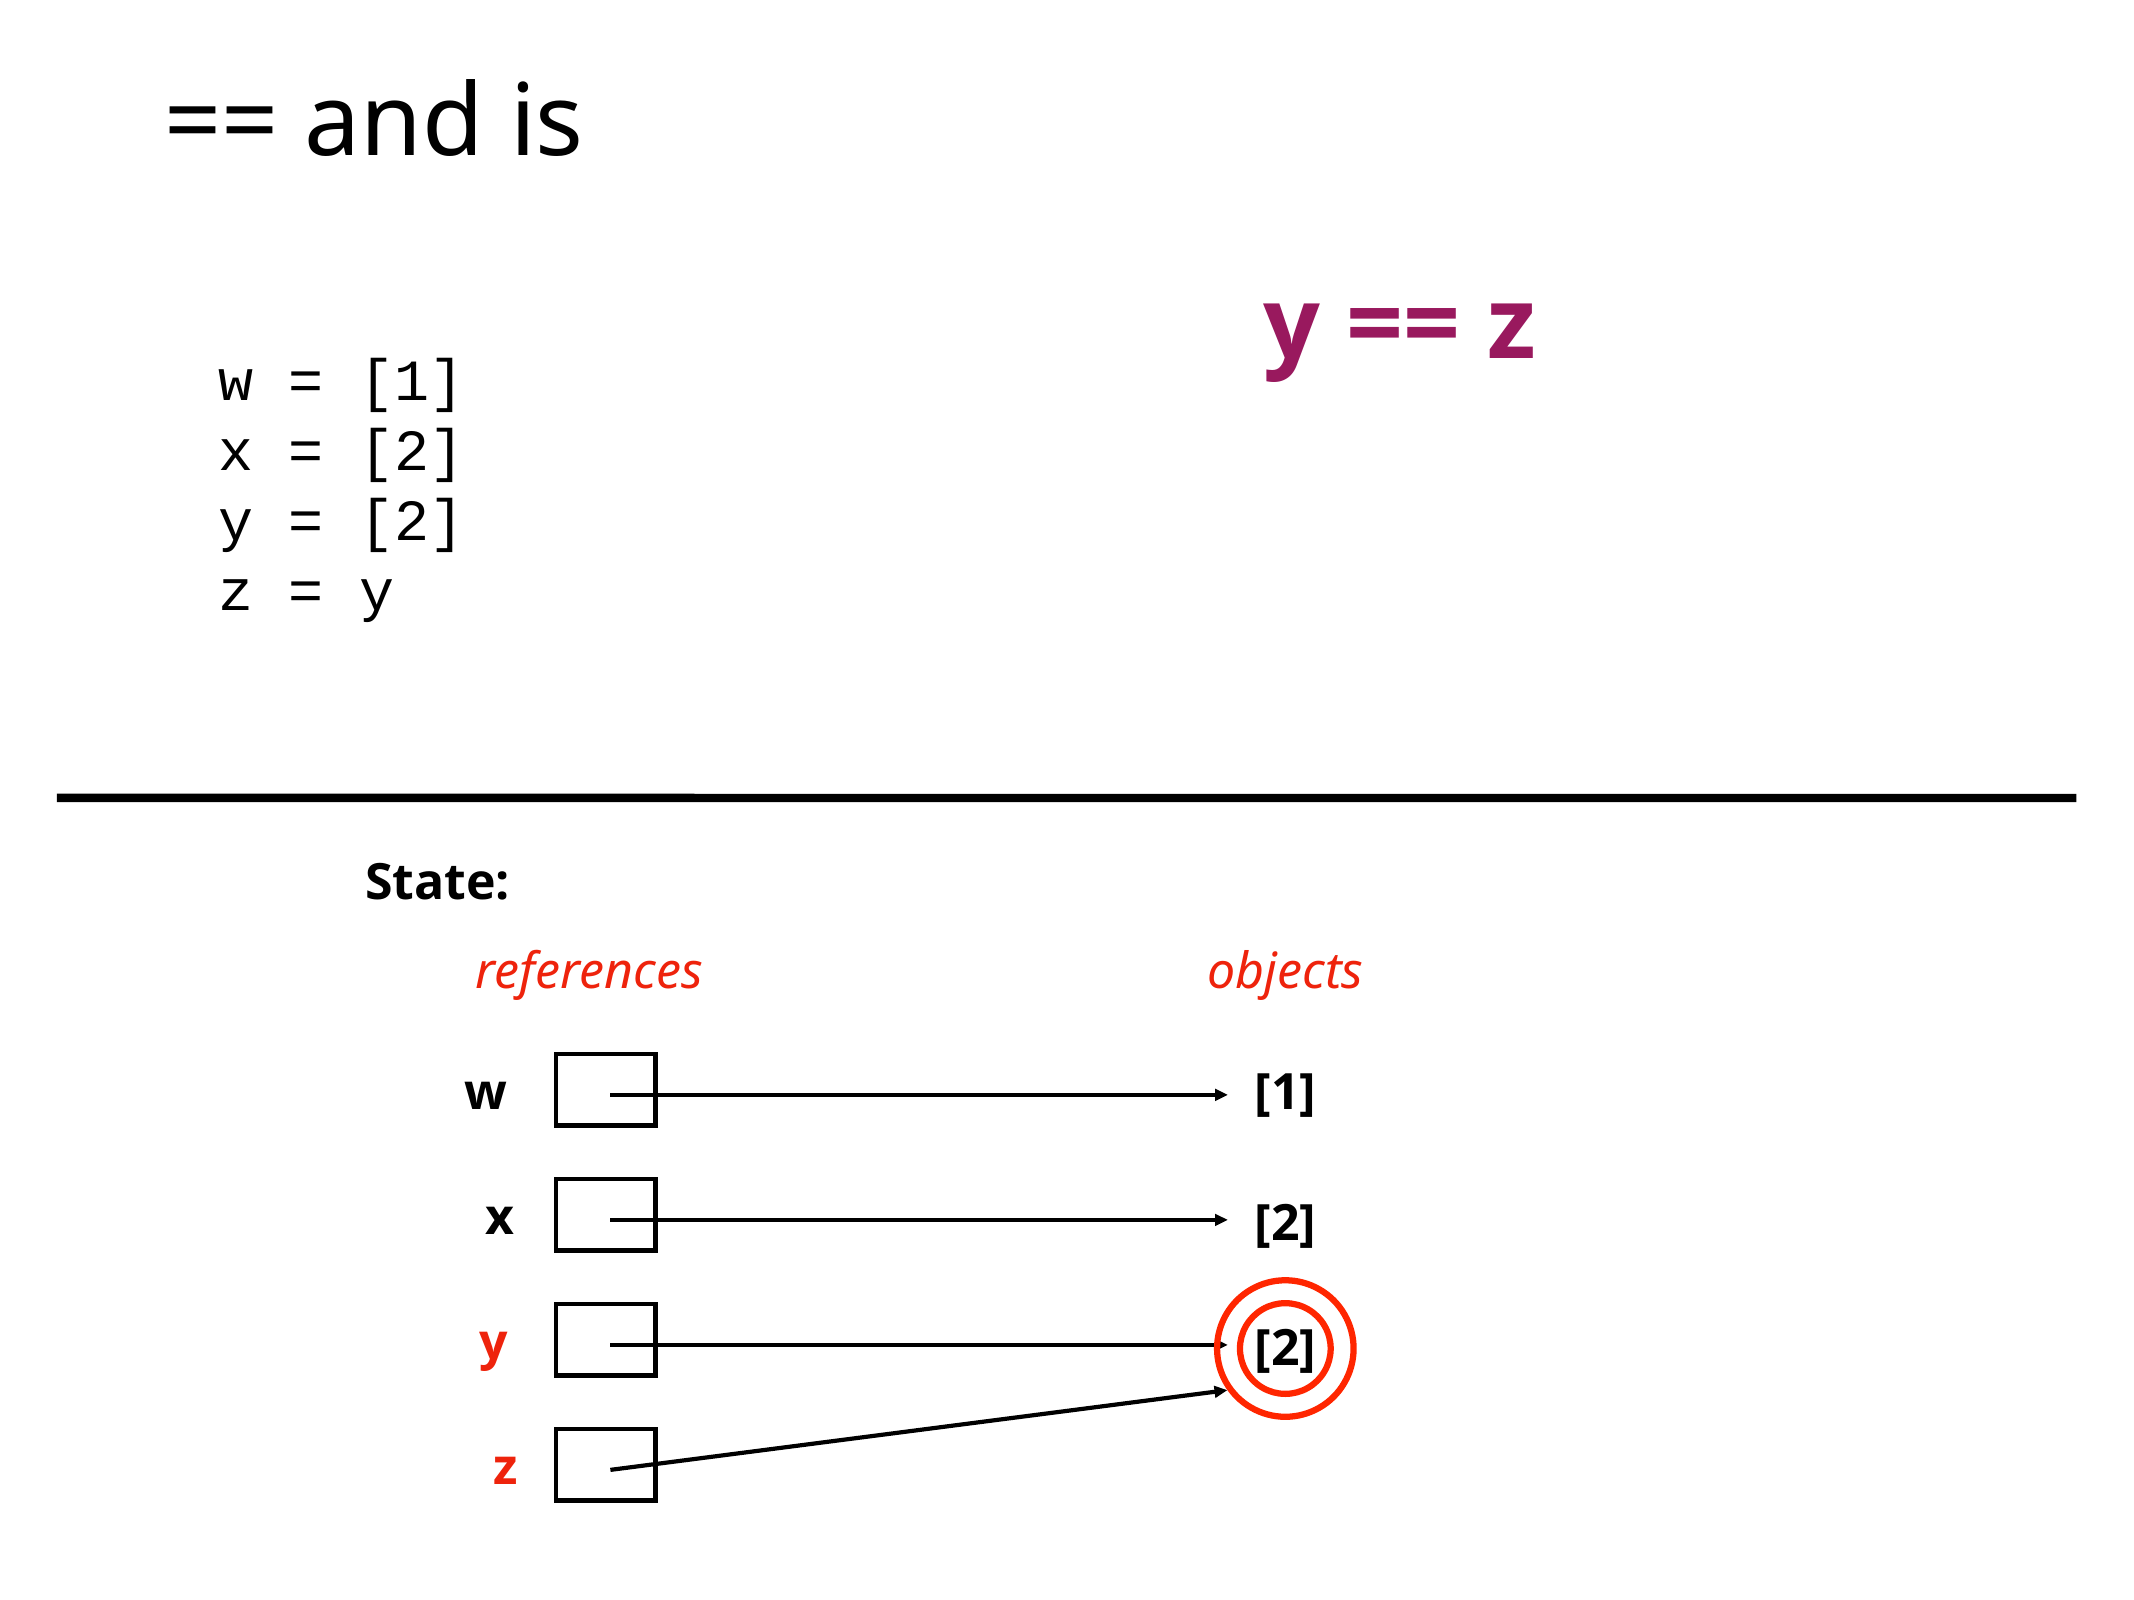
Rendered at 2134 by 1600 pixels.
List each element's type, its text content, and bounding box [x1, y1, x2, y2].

text_box [1217, 1280, 1354, 1417]
text_box [2] [1246, 1182, 1325, 1260]
text_box [1] [1246, 1051, 1325, 1128]
text_box w [455, 1051, 516, 1128]
text_box y [461, 1301, 508, 1378]
title == and is [155, 41, 1978, 191]
text_box z [472, 1426, 514, 1503]
text_box [610, 1213, 1228, 1227]
text_box references [467, 929, 712, 1007]
text_box x [468, 1176, 515, 1253]
text_box y == z [1255, 250, 1545, 387]
text_box w = [1] x = [2] y = [2] z = y [210, 333, 473, 631]
text_box State: [356, 840, 519, 918]
text_box objects [1199, 929, 1372, 1007]
text_box [610, 1088, 1228, 1102]
text_box [556, 1054, 656, 1126]
text_box [556, 1179, 656, 1251]
text_box [556, 1304, 656, 1376]
text_box [556, 1429, 656, 1501]
text_box [610, 1385, 1228, 1470]
